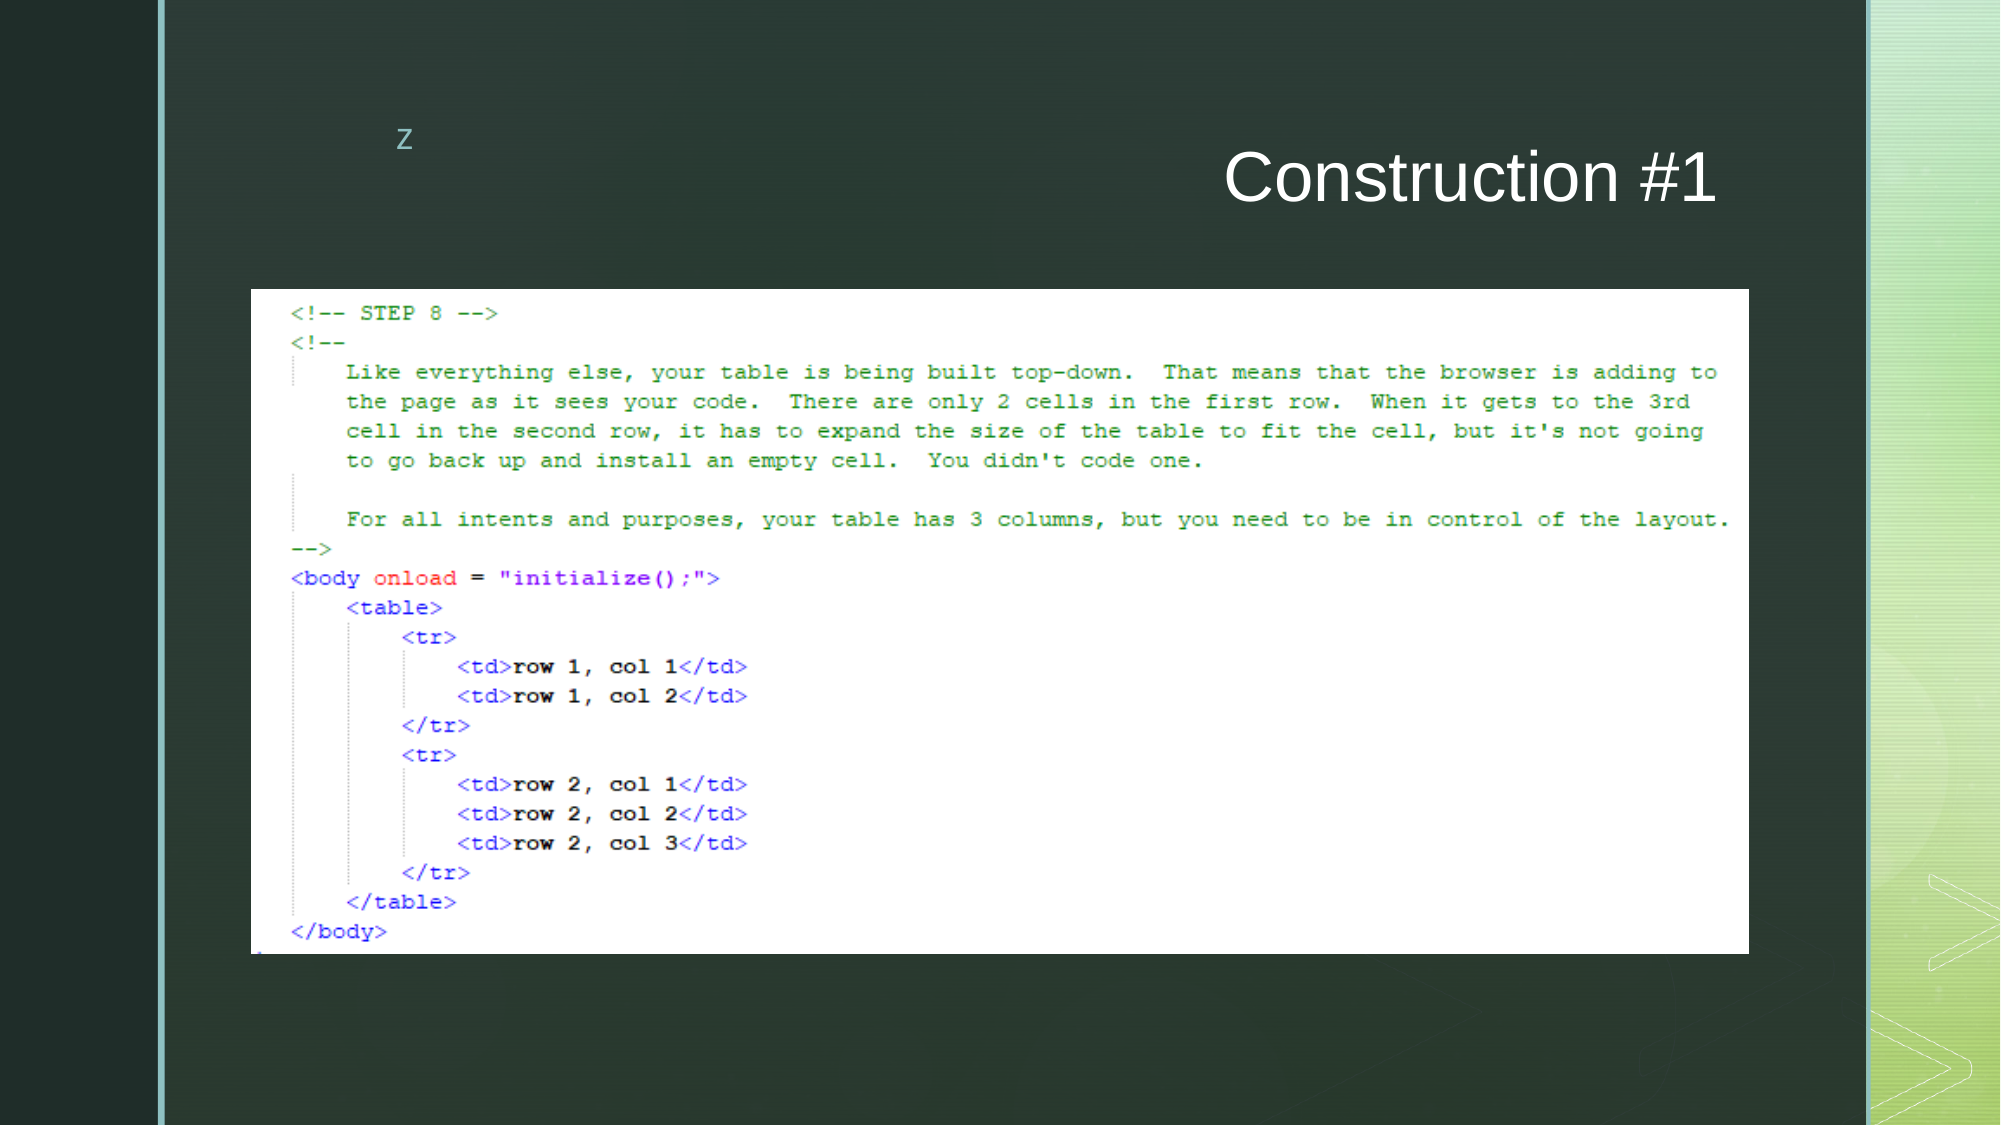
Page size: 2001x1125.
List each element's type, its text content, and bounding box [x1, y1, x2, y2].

picture [1871, 0, 2001, 1125]
picture [251, 289, 1749, 954]
title Construction #1 [428, 132, 1734, 289]
